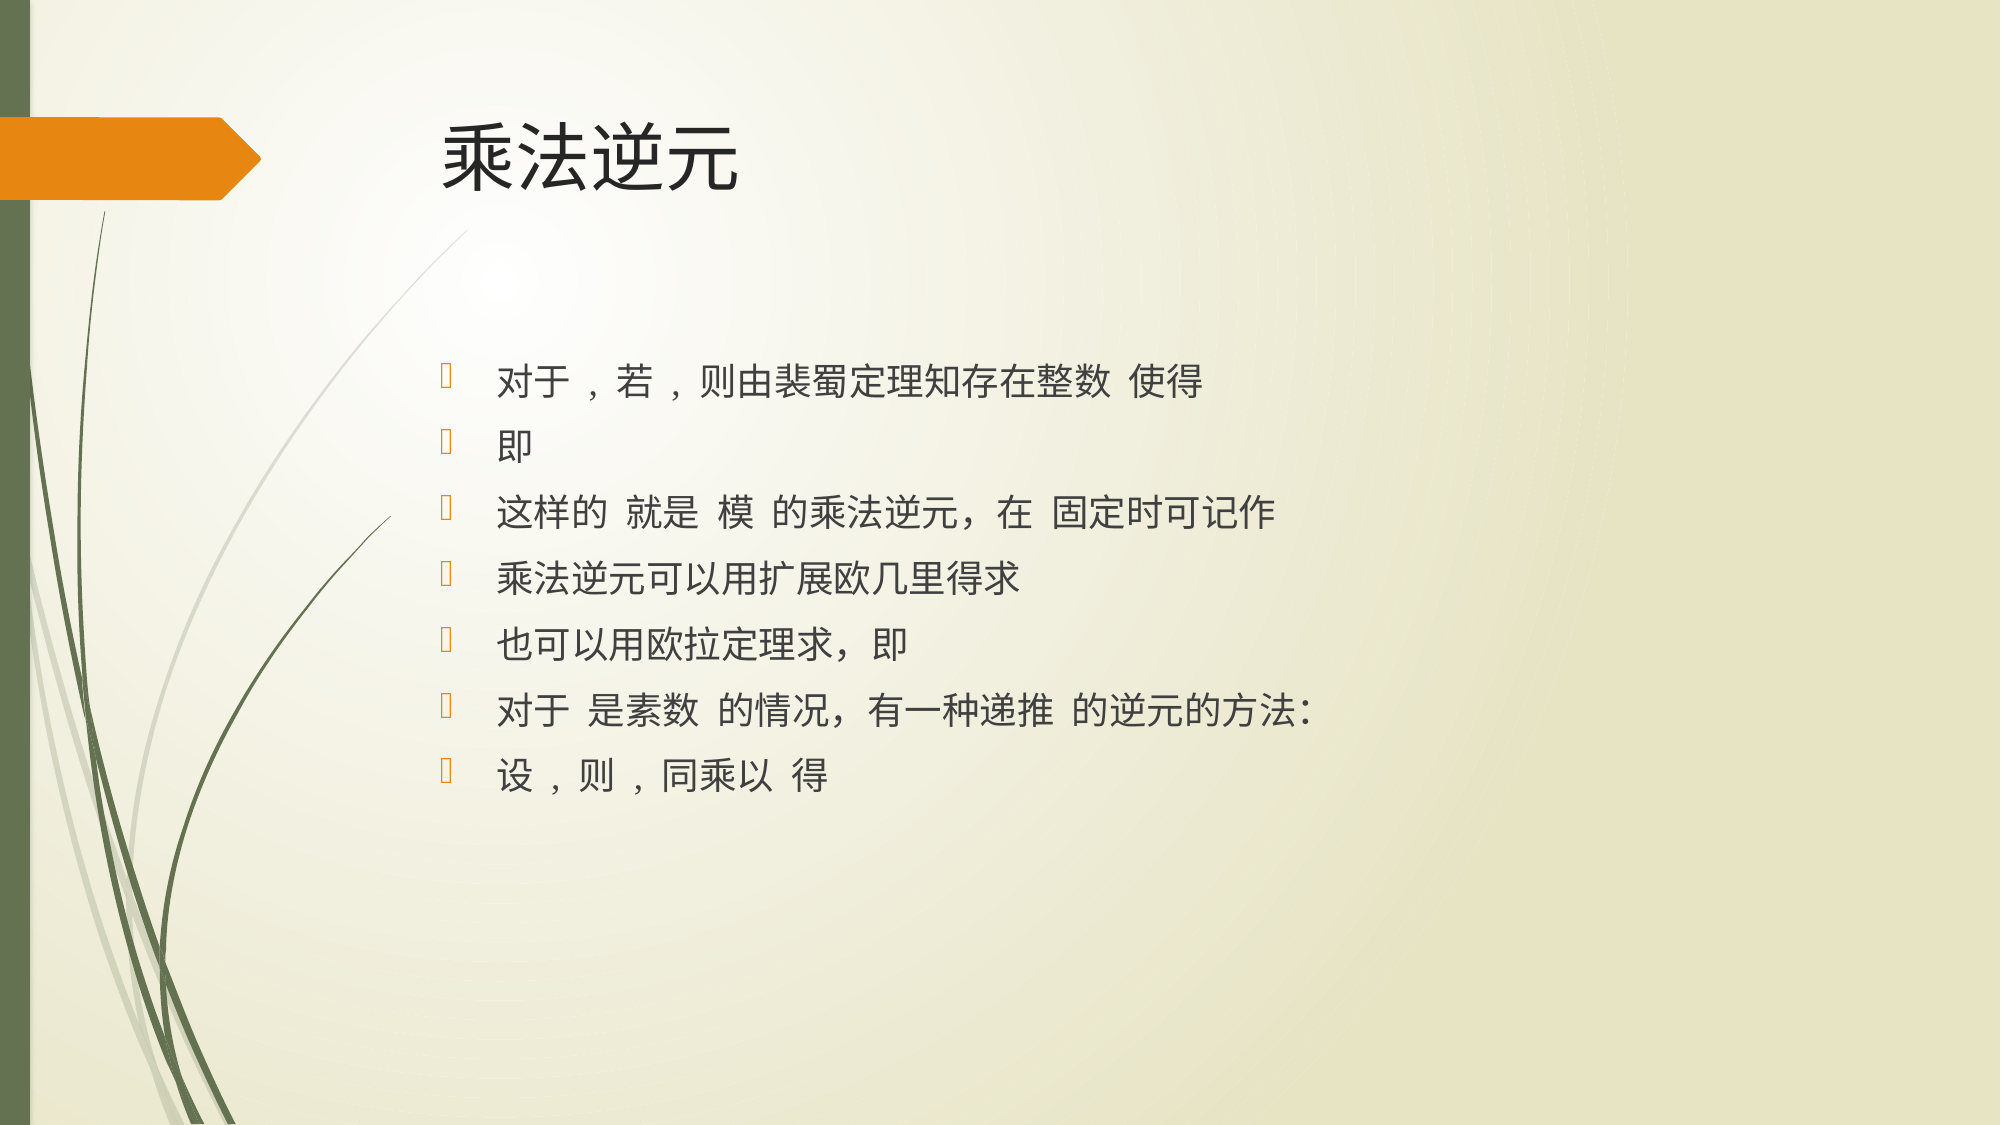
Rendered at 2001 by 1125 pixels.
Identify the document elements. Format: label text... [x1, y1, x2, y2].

title 乘法逆元 [425, 102, 1888, 313]
